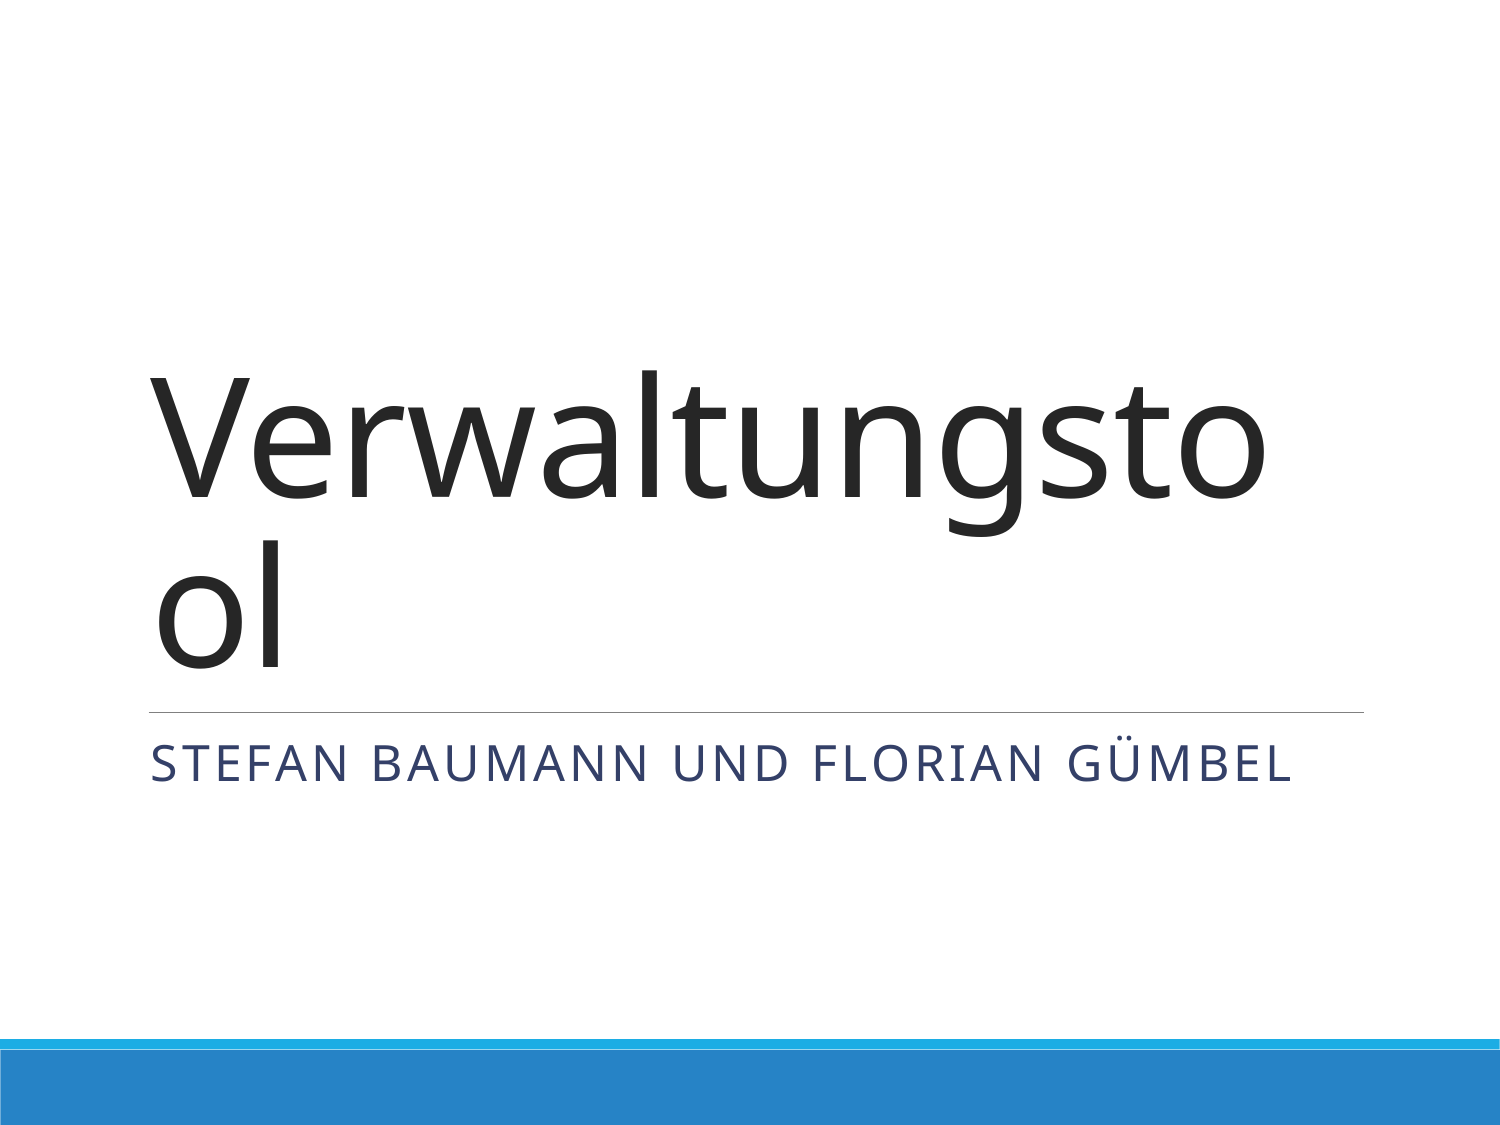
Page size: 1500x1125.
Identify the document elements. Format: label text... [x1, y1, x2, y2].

subtitle Stefan Baumann und Florian Gümbel [135, 730, 1373, 919]
title Verwaltungstool [135, 124, 1373, 710]
